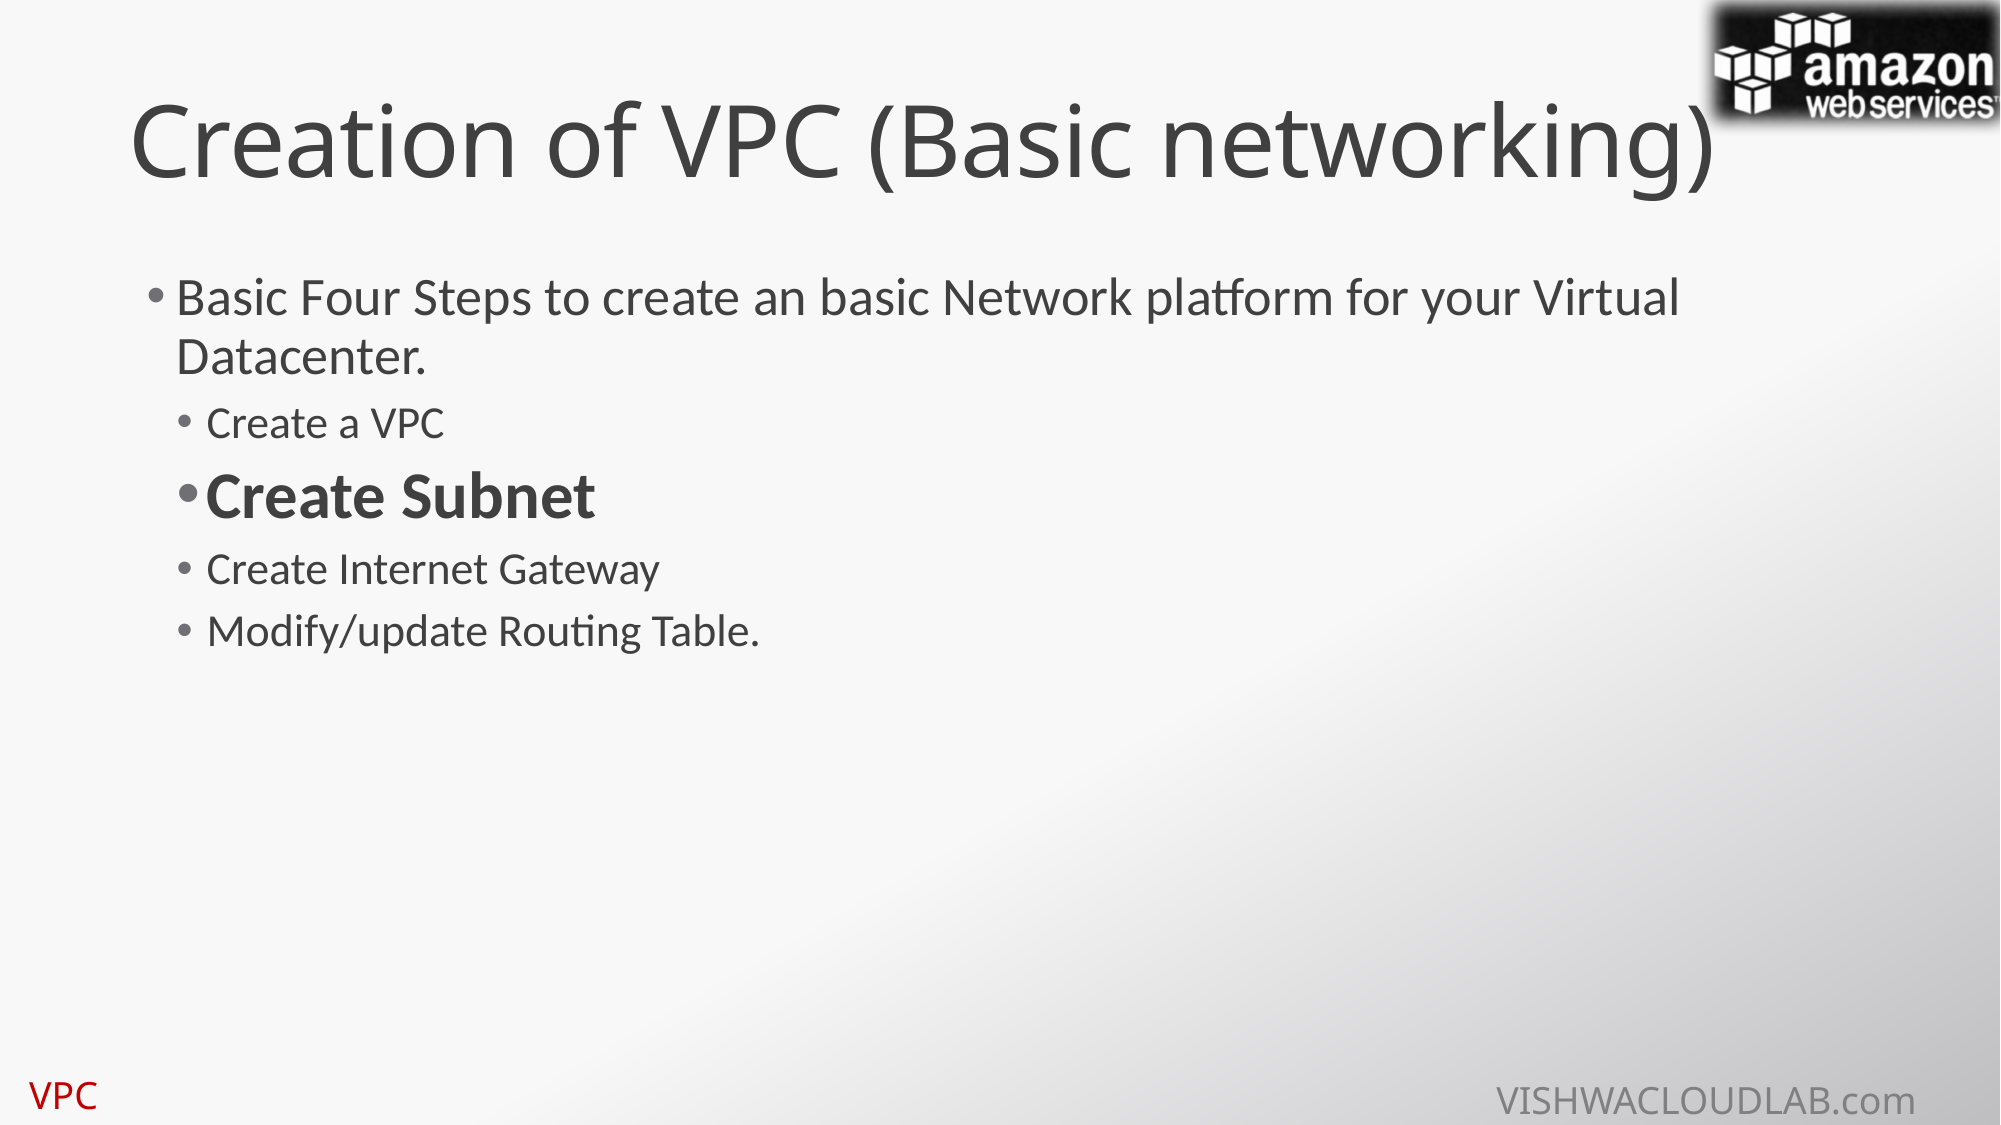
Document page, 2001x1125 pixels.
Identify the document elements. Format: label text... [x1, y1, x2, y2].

picture [1725, 15, 1990, 108]
list Basic Four Steps to create an basic Network platform for your Virtual Datacenter. Create a VPC Create Subnet Create Internet Gateway Modify/update Routing Table. [113, 261, 1764, 922]
title Creation of VPC (Basic networking) [113, 47, 1764, 206]
